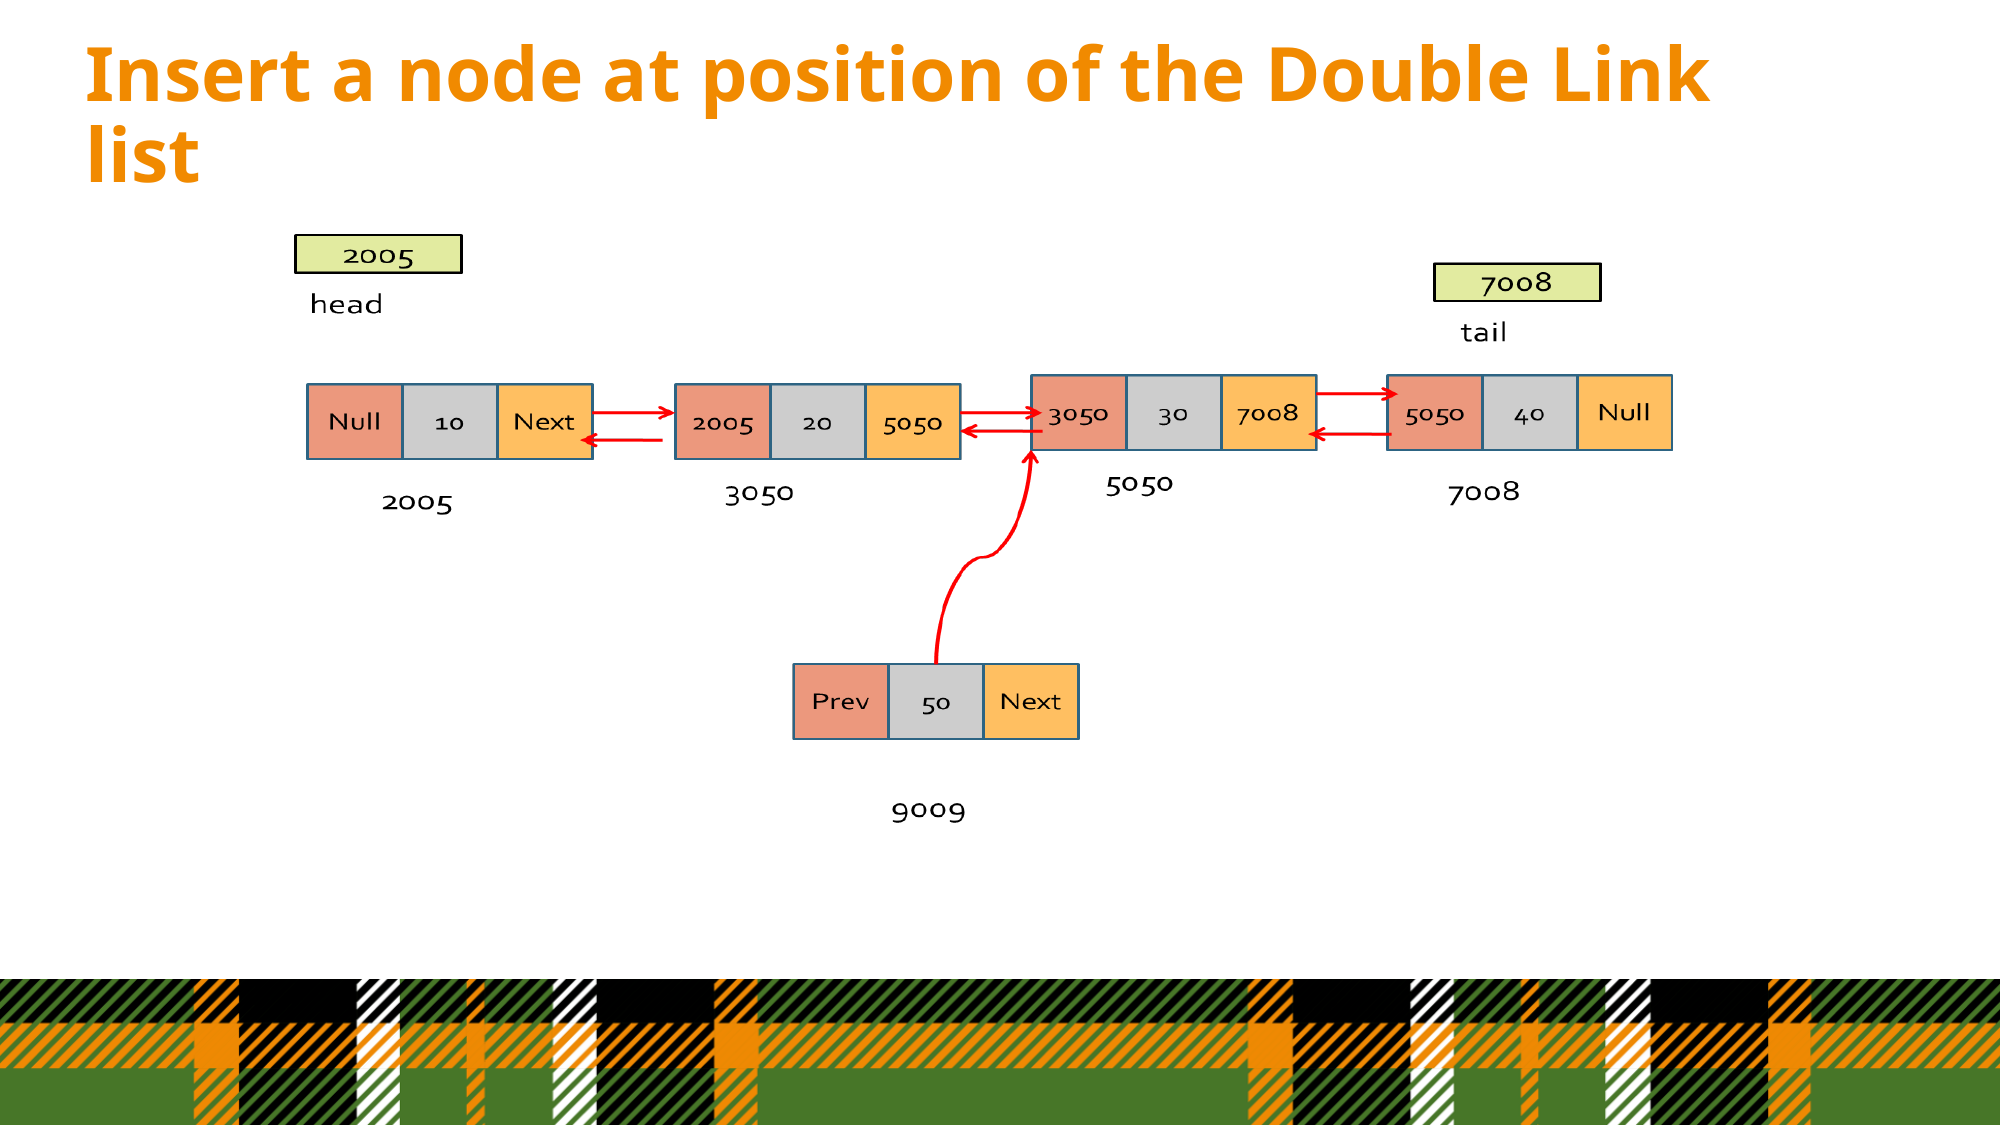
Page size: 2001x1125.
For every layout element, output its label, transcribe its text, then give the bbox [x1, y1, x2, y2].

title Insert a node at position of the Double Link list [70, 28, 1809, 135]
picture [0, 979, 2000, 1125]
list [287, 227, 1673, 841]
